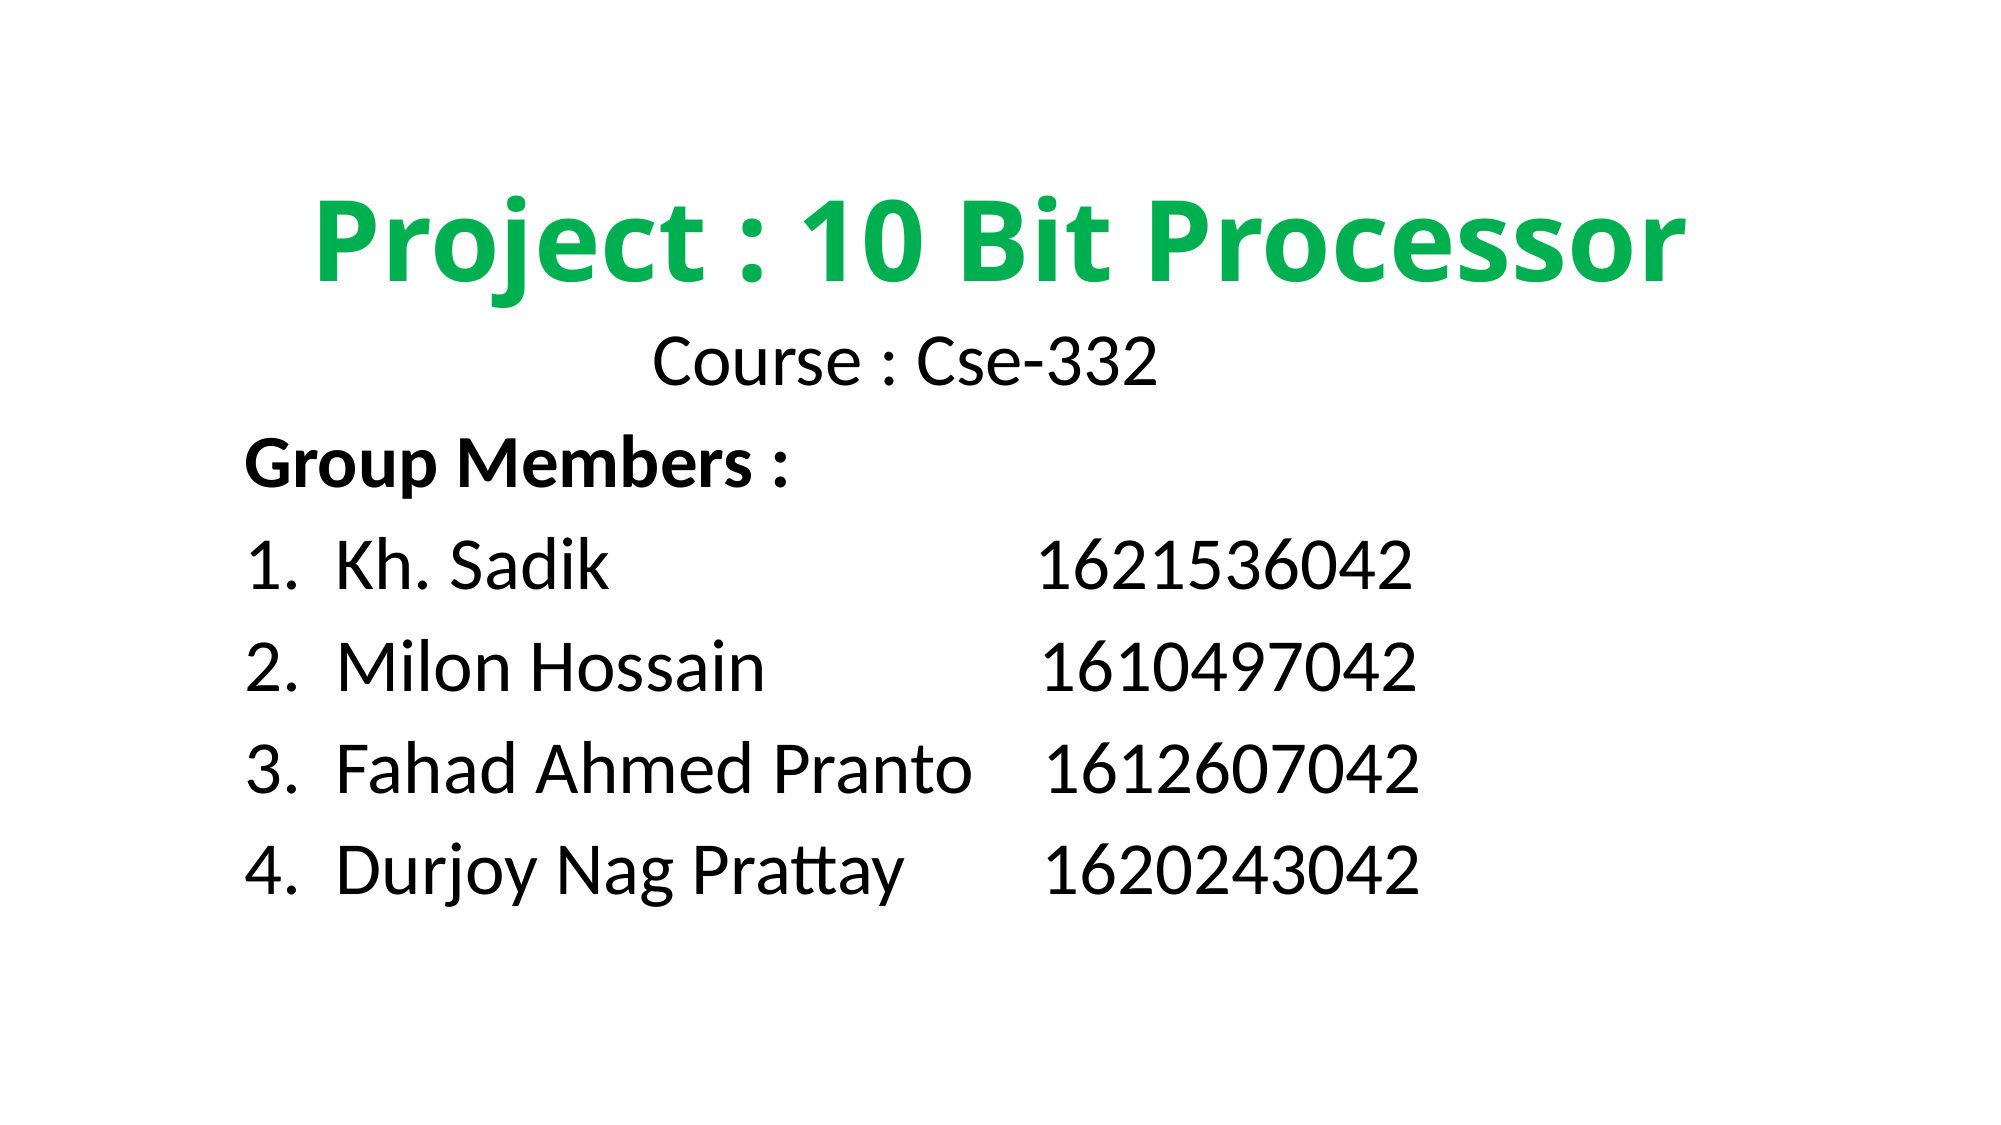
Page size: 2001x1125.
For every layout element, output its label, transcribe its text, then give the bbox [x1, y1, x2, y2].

title Project : 10 Bit Processor [249, 184, 1750, 313]
subtitle Course : Cse-332 Group Members : 1. Kh. Sadik 1621536042 2. Milon Hossain 1610497042 3. Fahad Ahmed Pranto 1612607042 4. Durjoy Nag Prattay 1620243042 [229, 313, 1825, 1103]
